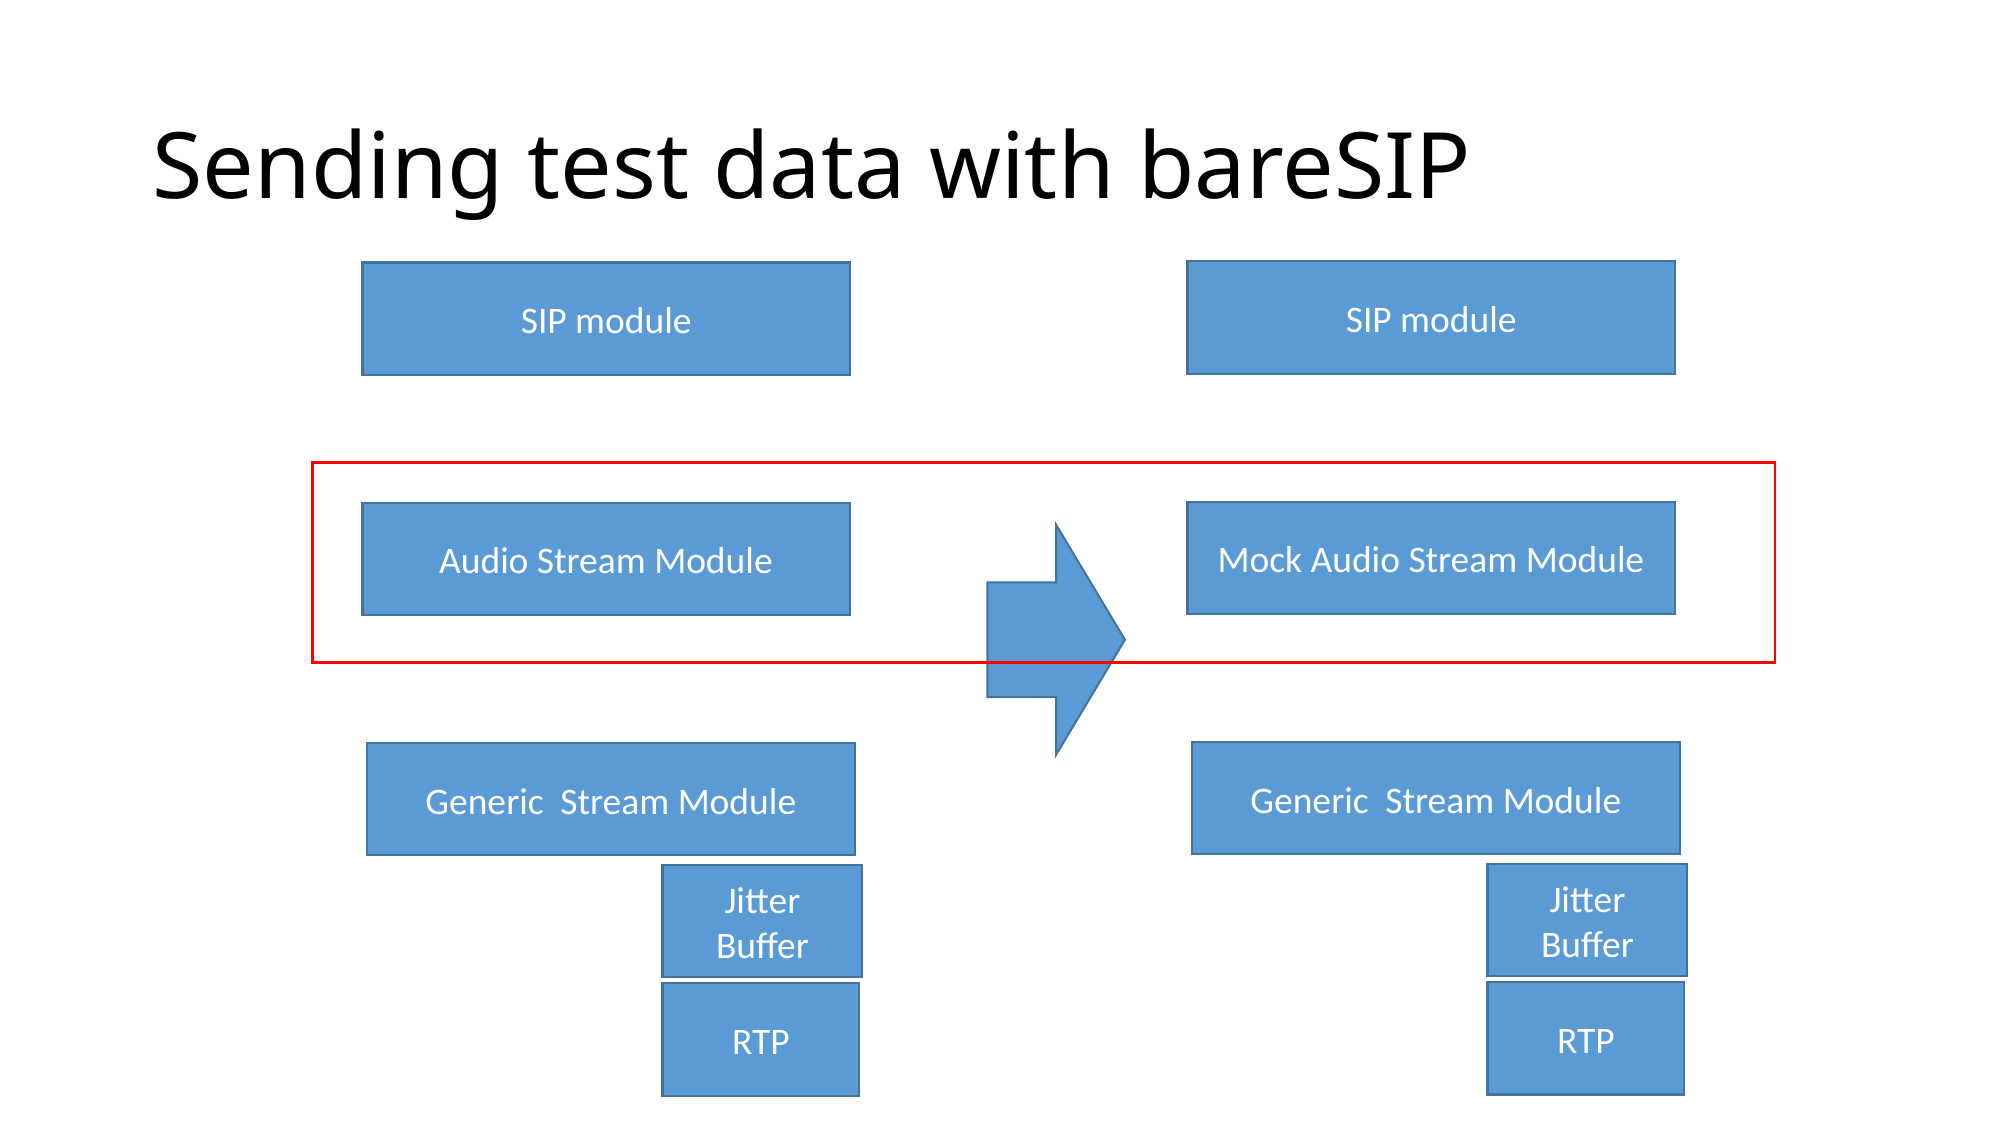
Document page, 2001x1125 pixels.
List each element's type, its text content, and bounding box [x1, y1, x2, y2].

text_box RTP [661, 982, 860, 1097]
text_box RTP [1486, 981, 1685, 1096]
text_box [311, 461, 1776, 664]
text_box [986, 664, 1112, 759]
text_box Generic Stream Module [366, 742, 856, 856]
text_box Jitter Buffer [1486, 863, 1688, 977]
text_box SIP module [361, 261, 851, 376]
title Sending test data with bareSIP [137, 59, 1863, 278]
text_box Jitter Buffer [661, 864, 863, 978]
text_box SIP module [1186, 260, 1676, 375]
text_box Generic Stream Module [1191, 741, 1681, 855]
